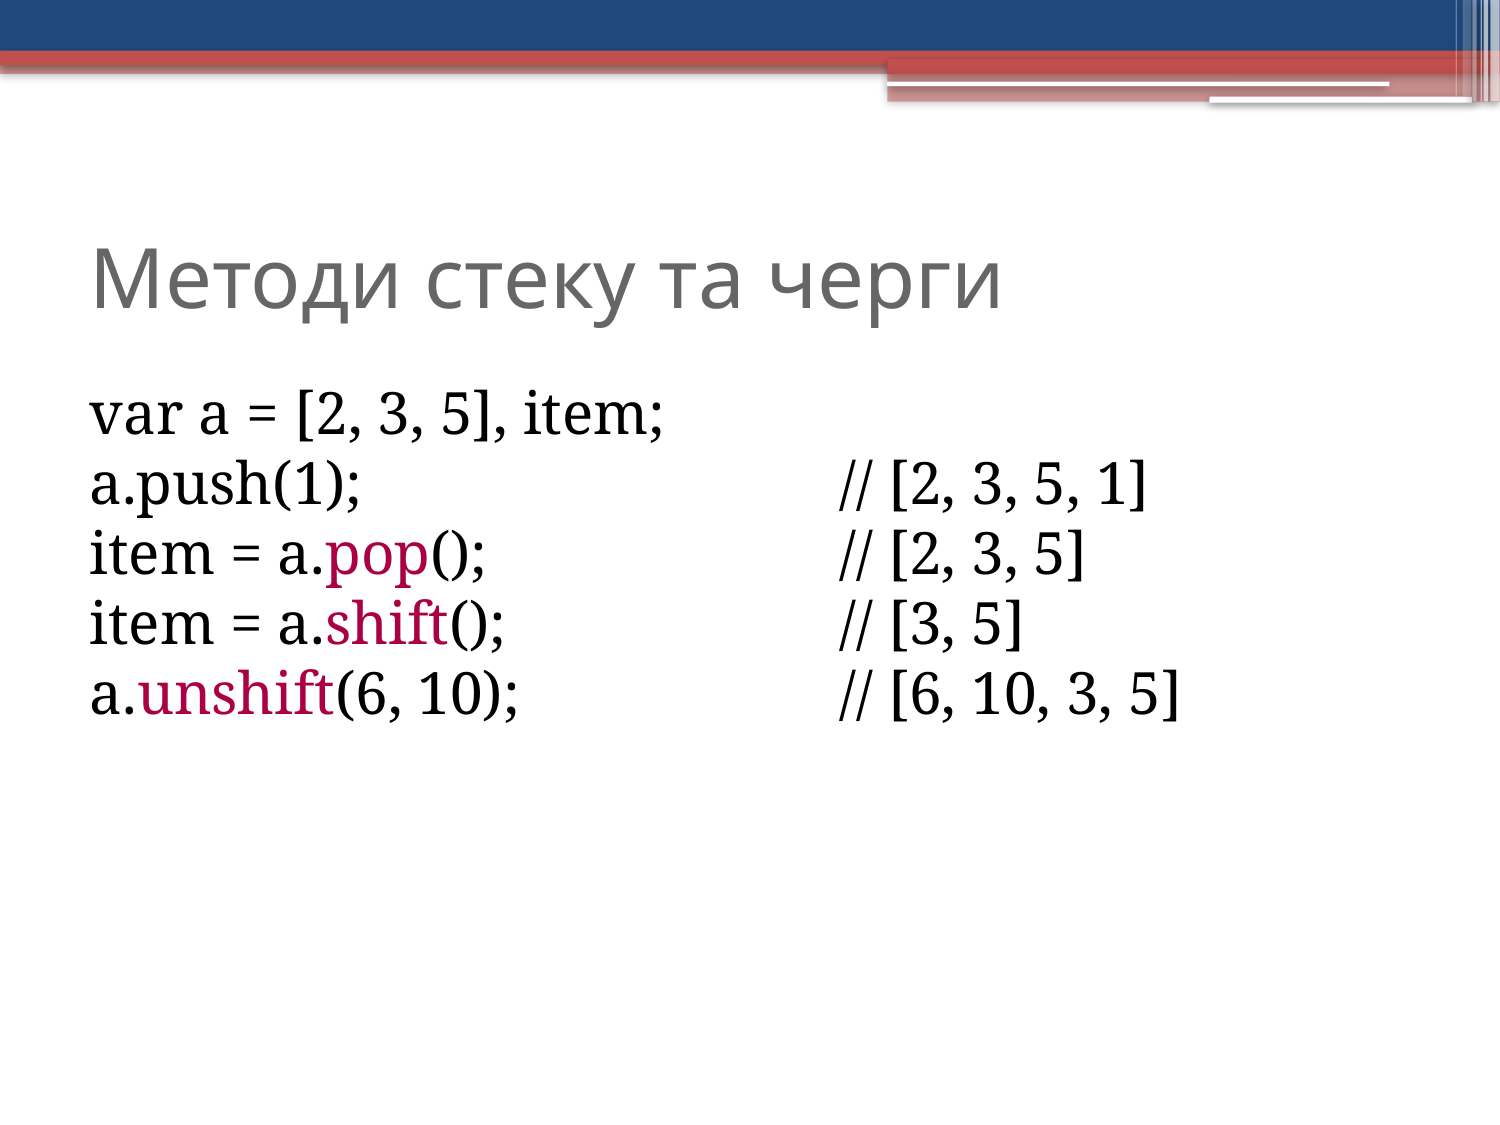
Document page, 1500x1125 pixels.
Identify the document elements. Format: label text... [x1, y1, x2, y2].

text_box var a = [2, 3, 5], item; a.push(1); // [2, 3, 5, 1] item = a.pop(); // [2, 3, 5] item = a.shift(); // [3, 5] a.unshift(6, 10); // [6, 10, 3, 5] [75, 368, 1425, 1079]
text_box Методи стеку та черги [75, 187, 1425, 363]
